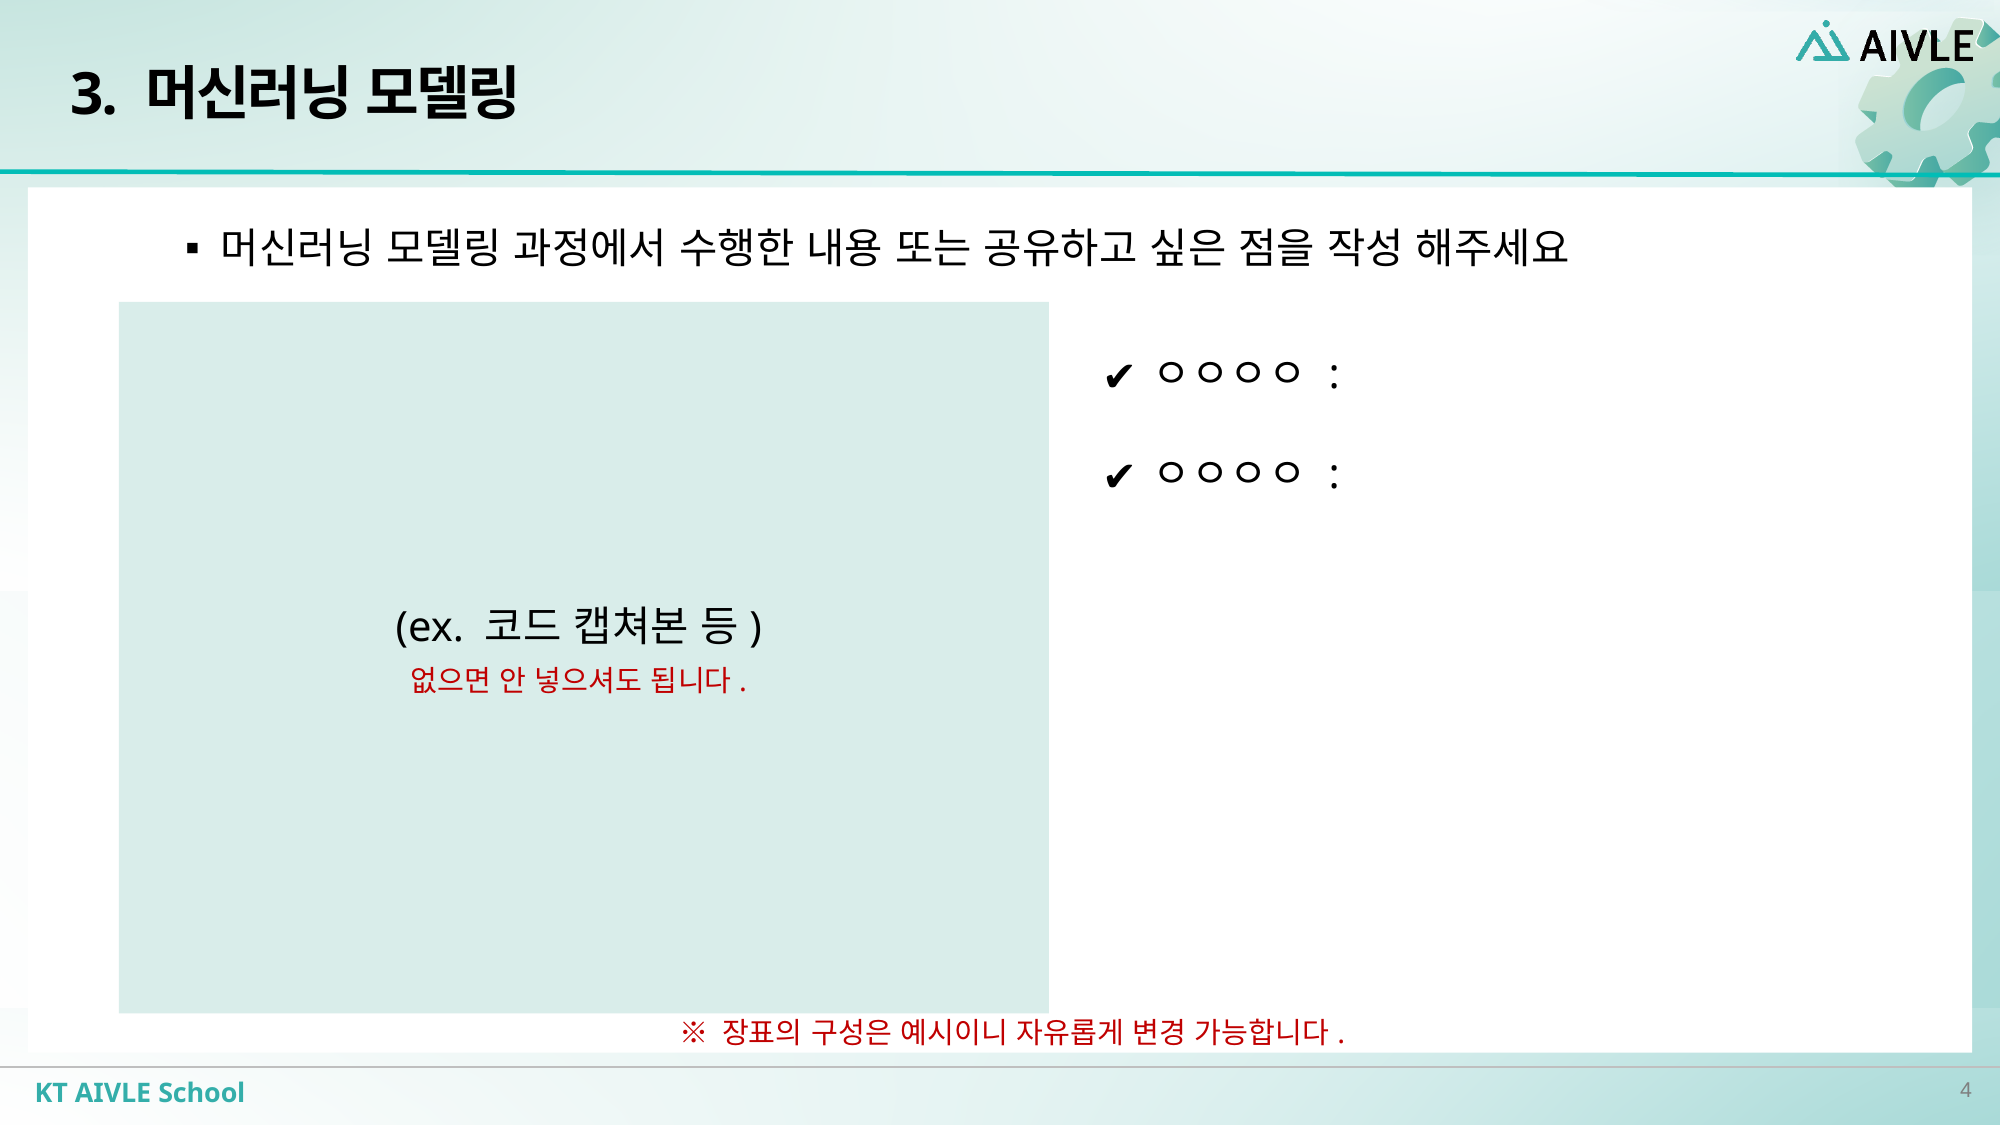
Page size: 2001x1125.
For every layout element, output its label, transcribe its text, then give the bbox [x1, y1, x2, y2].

picture [0, 1068, 2000, 1125]
picture [0, 0, 2000, 172]
picture [0, 174, 2000, 1066]
text_box ㅇㅇㅇㅇ : [1087, 445, 1843, 505]
text_box ㅇㅇㅇㅇ : [1087, 344, 1843, 405]
text_box [117, 300, 1051, 1016]
text_box (ex. 코드 캡쳐본 등) 없으면 안 넣으셔도 됩니다. [377, 592, 780, 705]
text_box 머신러닝 모델링 과정에서 수행한 내용 또는 공유하고 싶은 점을 작성 해주세요 [170, 214, 1586, 280]
title 3. 머신러닝 모델링 [51, 47, 1169, 151]
text_box ※ 장표의 구성은 예시이니 자유롭게 변경 가능합니다. [664, 1006, 1368, 1057]
